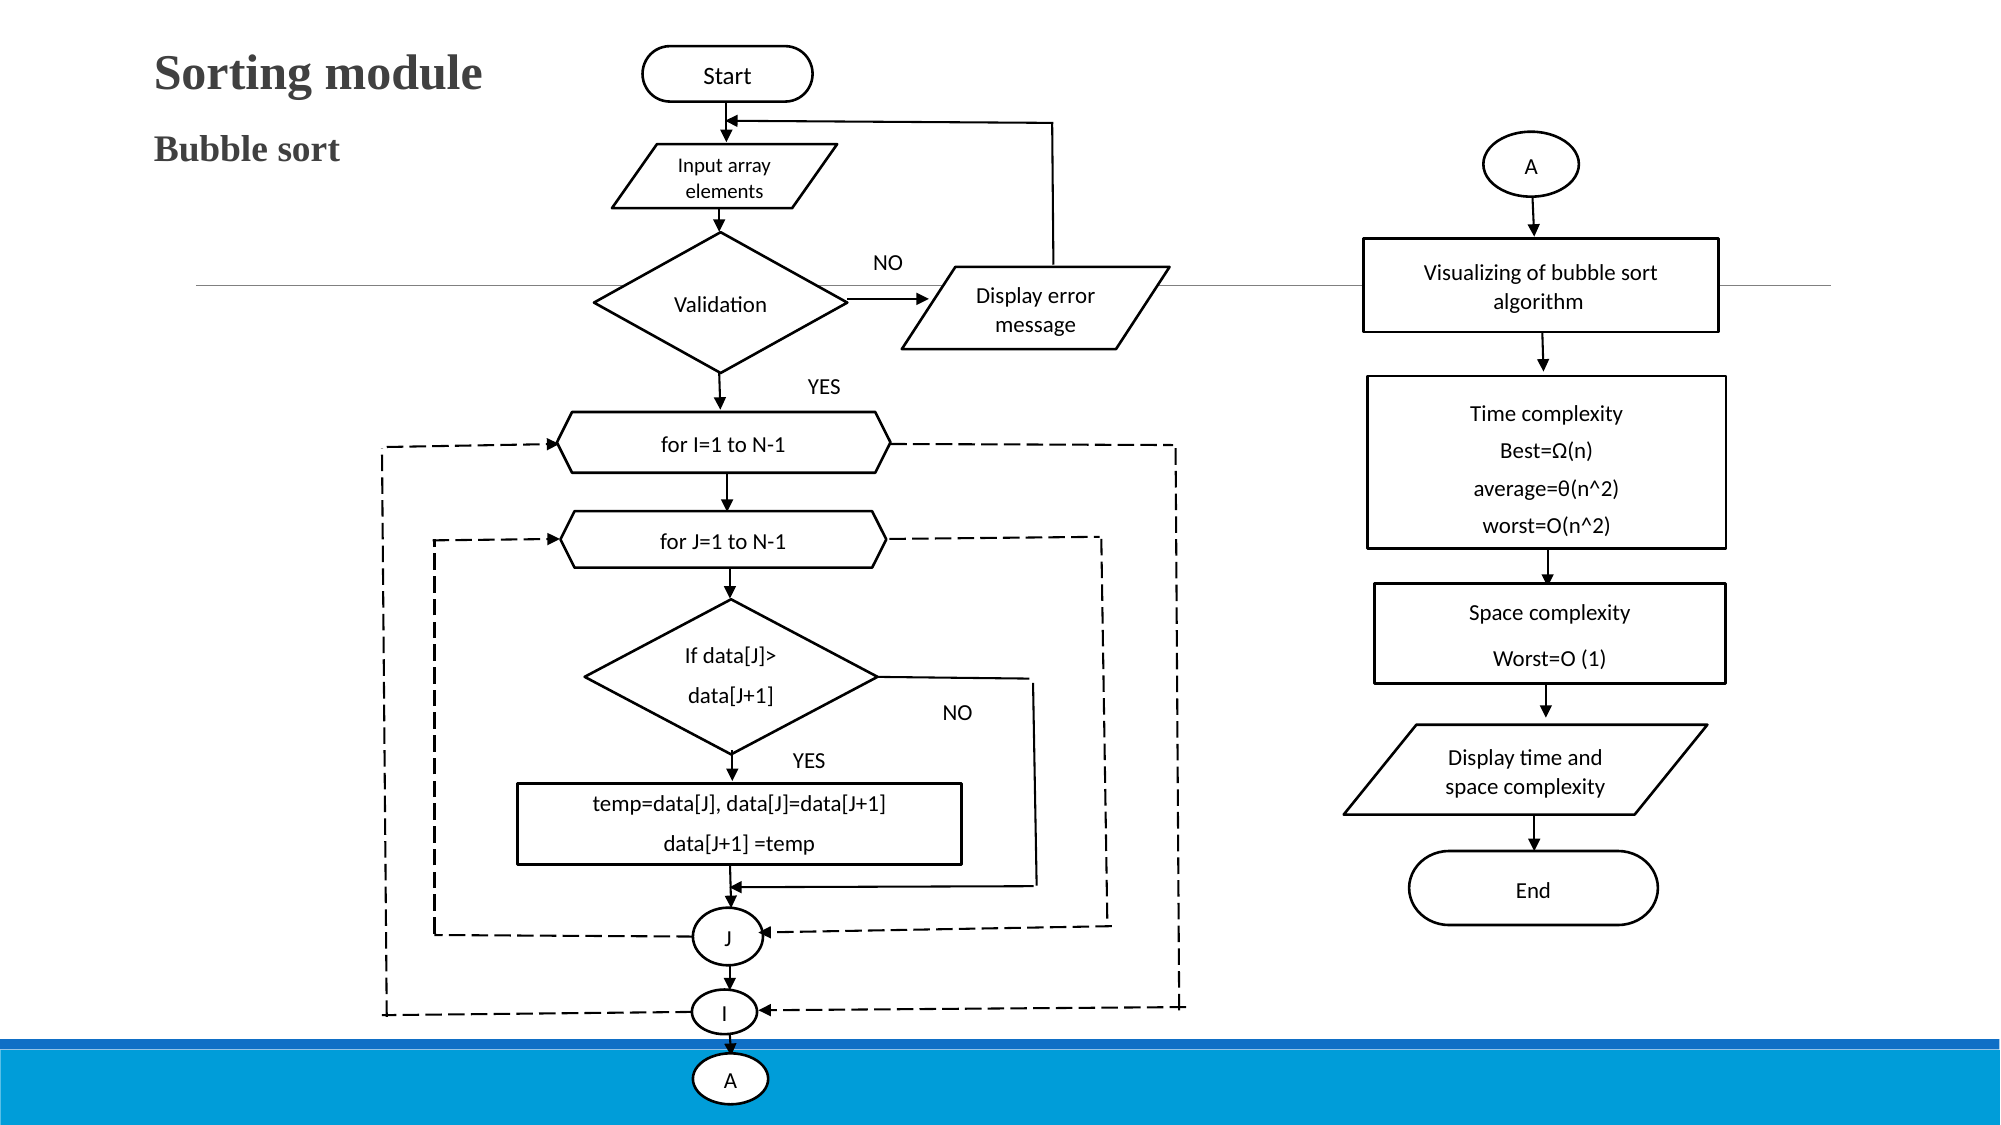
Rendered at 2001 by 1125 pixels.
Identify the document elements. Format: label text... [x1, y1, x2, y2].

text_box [381, 45, 1187, 1105]
list Sorting module Bubble sort [138, 38, 1864, 1114]
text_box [1343, 131, 1727, 926]
